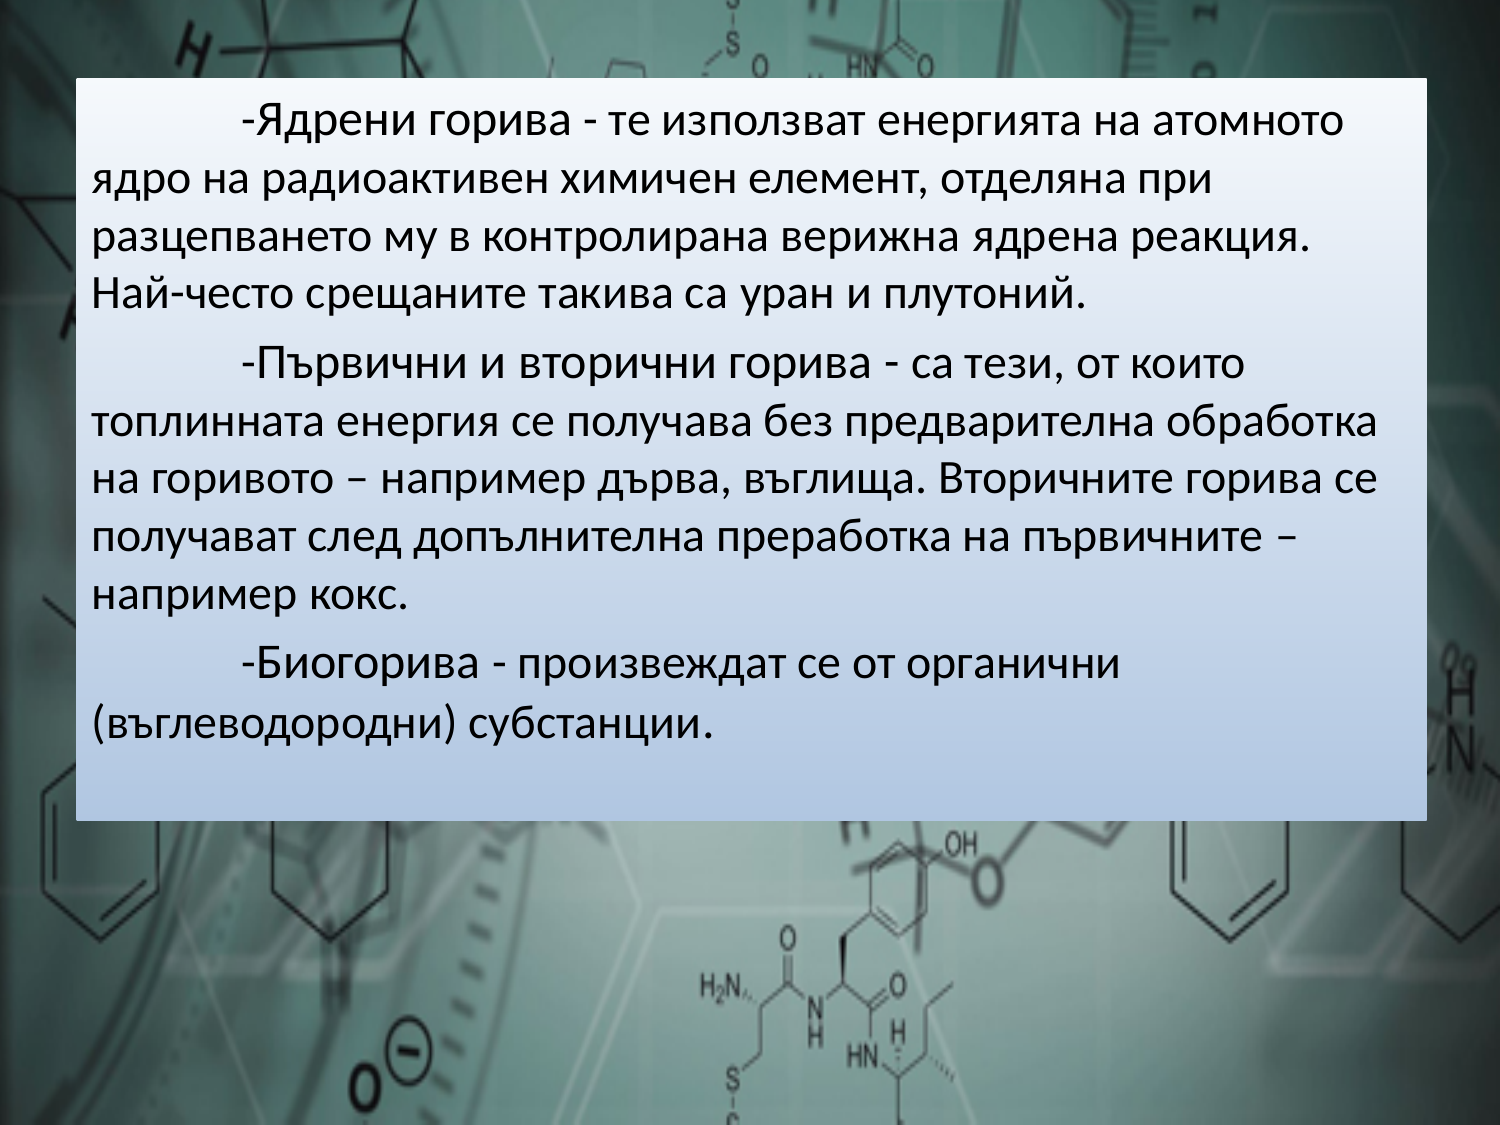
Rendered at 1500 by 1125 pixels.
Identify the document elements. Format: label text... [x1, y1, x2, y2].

picture [0, 0, 1500, 1125]
list -Ядрени горива - те използват енергията на атомното ядро на радиоактивен химичен елемент, отделяна при разцепването му в контролирана верижна ядрена реакция. Най-често срещаните такива са уран и плутоний. -Първични и вторични горива - са тези, от които топлинната енергия се получава без предварителна обработка на горивото – например дърва, въглища. Вторичните горива се получават след допълнителна преработка на първичните – например кокс. -Биогорива - произвеждат се от органични (въглеводородни) субстанции. [76, 78, 1427, 821]
